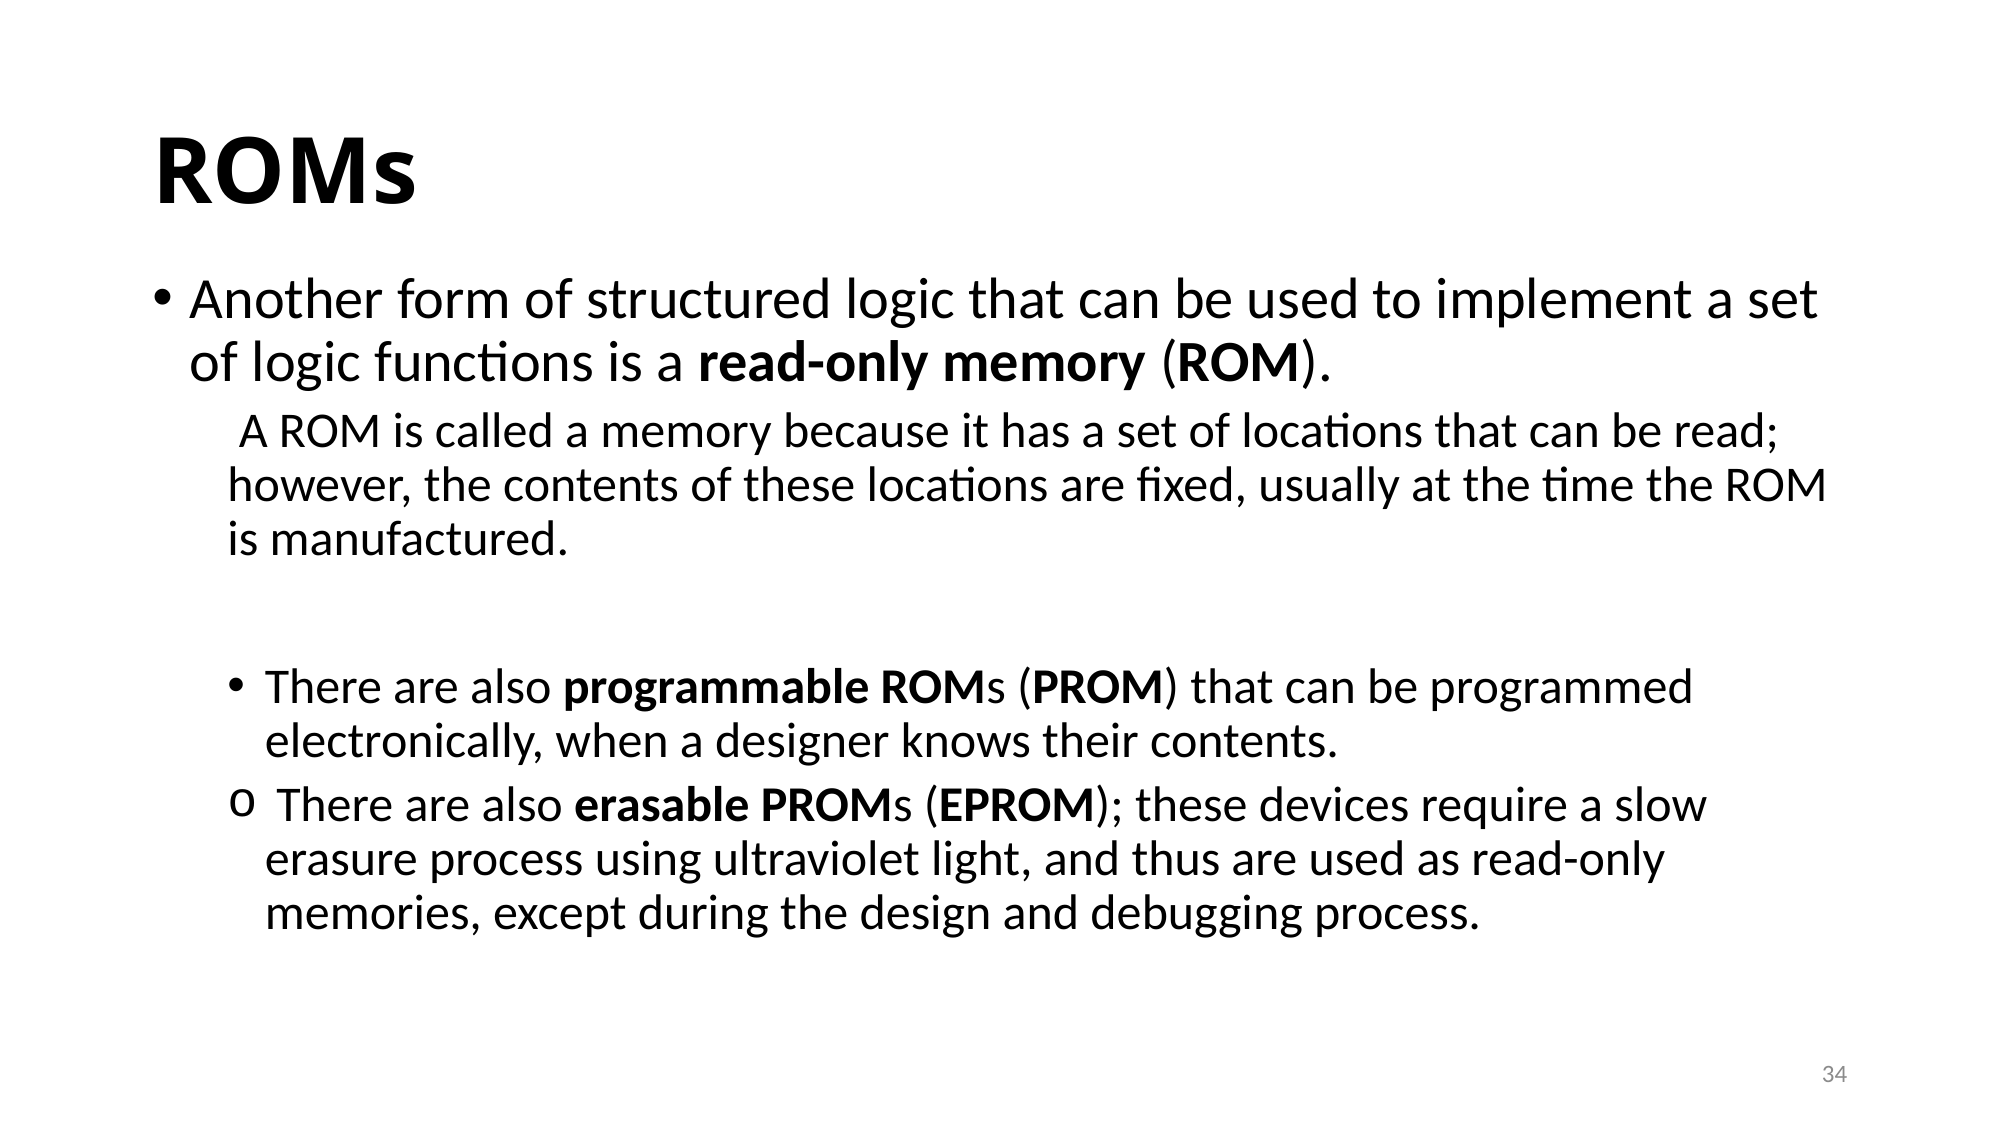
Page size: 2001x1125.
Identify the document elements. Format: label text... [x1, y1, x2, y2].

title ROMs [137, 64, 1863, 260]
list Another form of structured logic that can be used to implement a set of logic functions is a read-only memory (ROM). A ROM is called a memory because it has a set of locations that can be read; however, the contents of these locations are fixed, usually at the time the ROM is manufactured. There are also programmable ROMs (PROM) that can be programmed electronically, when a designer knows their contents. There are also erasable PROMs (EPROM); these devices require a slow erasure process using ultraviolet light, and thus are used as read-only memories, except during the design and debugging process. [137, 260, 1863, 1073]
slide_number 34 [1412, 1042, 1863, 1103]
